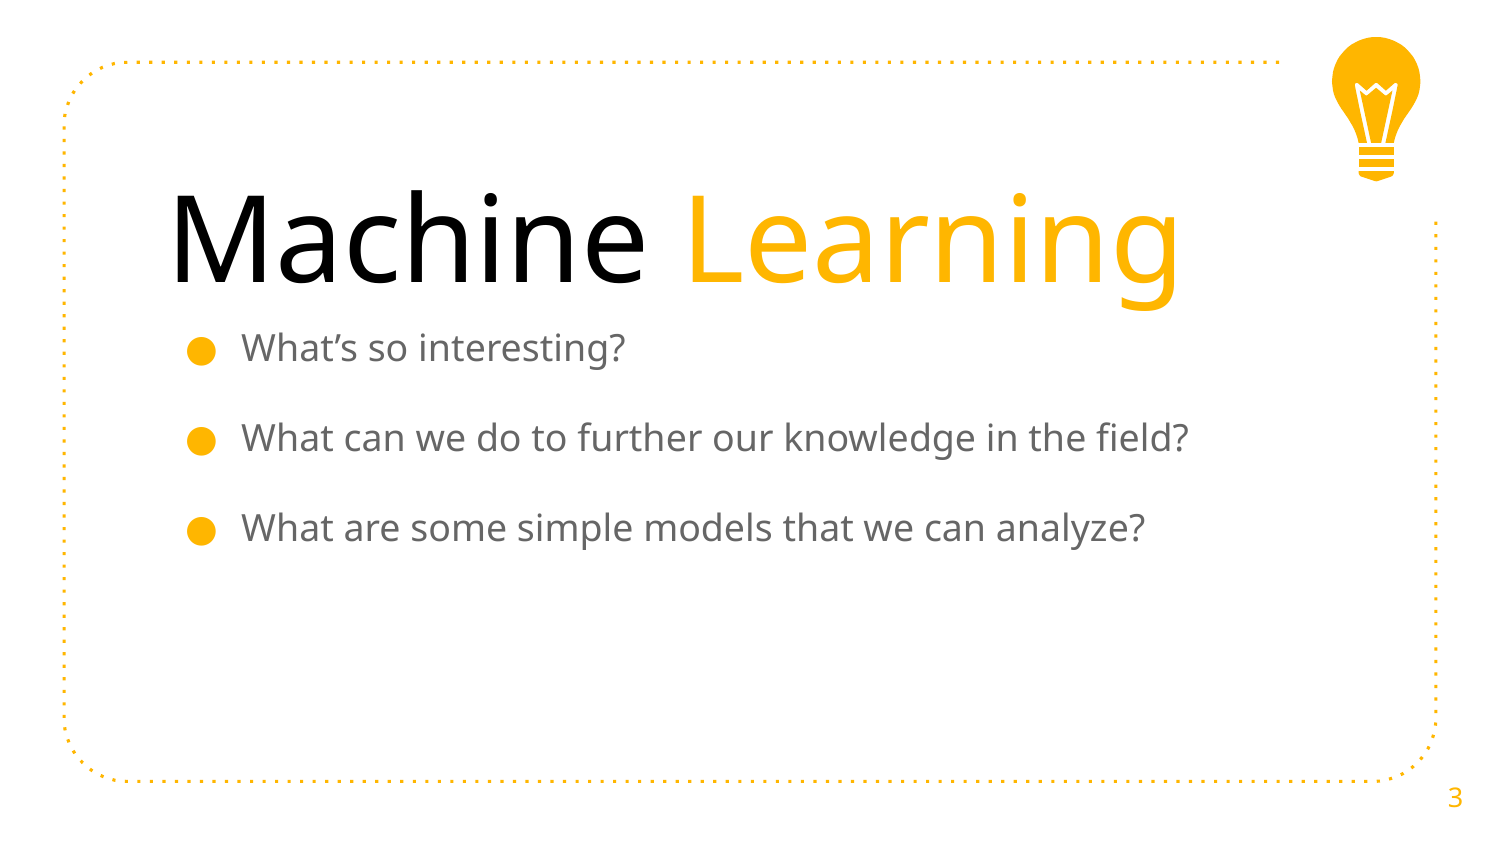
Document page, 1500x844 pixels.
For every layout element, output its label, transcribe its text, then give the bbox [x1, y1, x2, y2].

list What’s so interesting? What can we do to further our knowledge in the field? What are some simple models that we can analyze? [151, 309, 1278, 698]
title Machine Learning [151, 146, 1278, 287]
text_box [1331, 36, 1421, 182]
slide_number 3 [1411, 753, 1500, 844]
